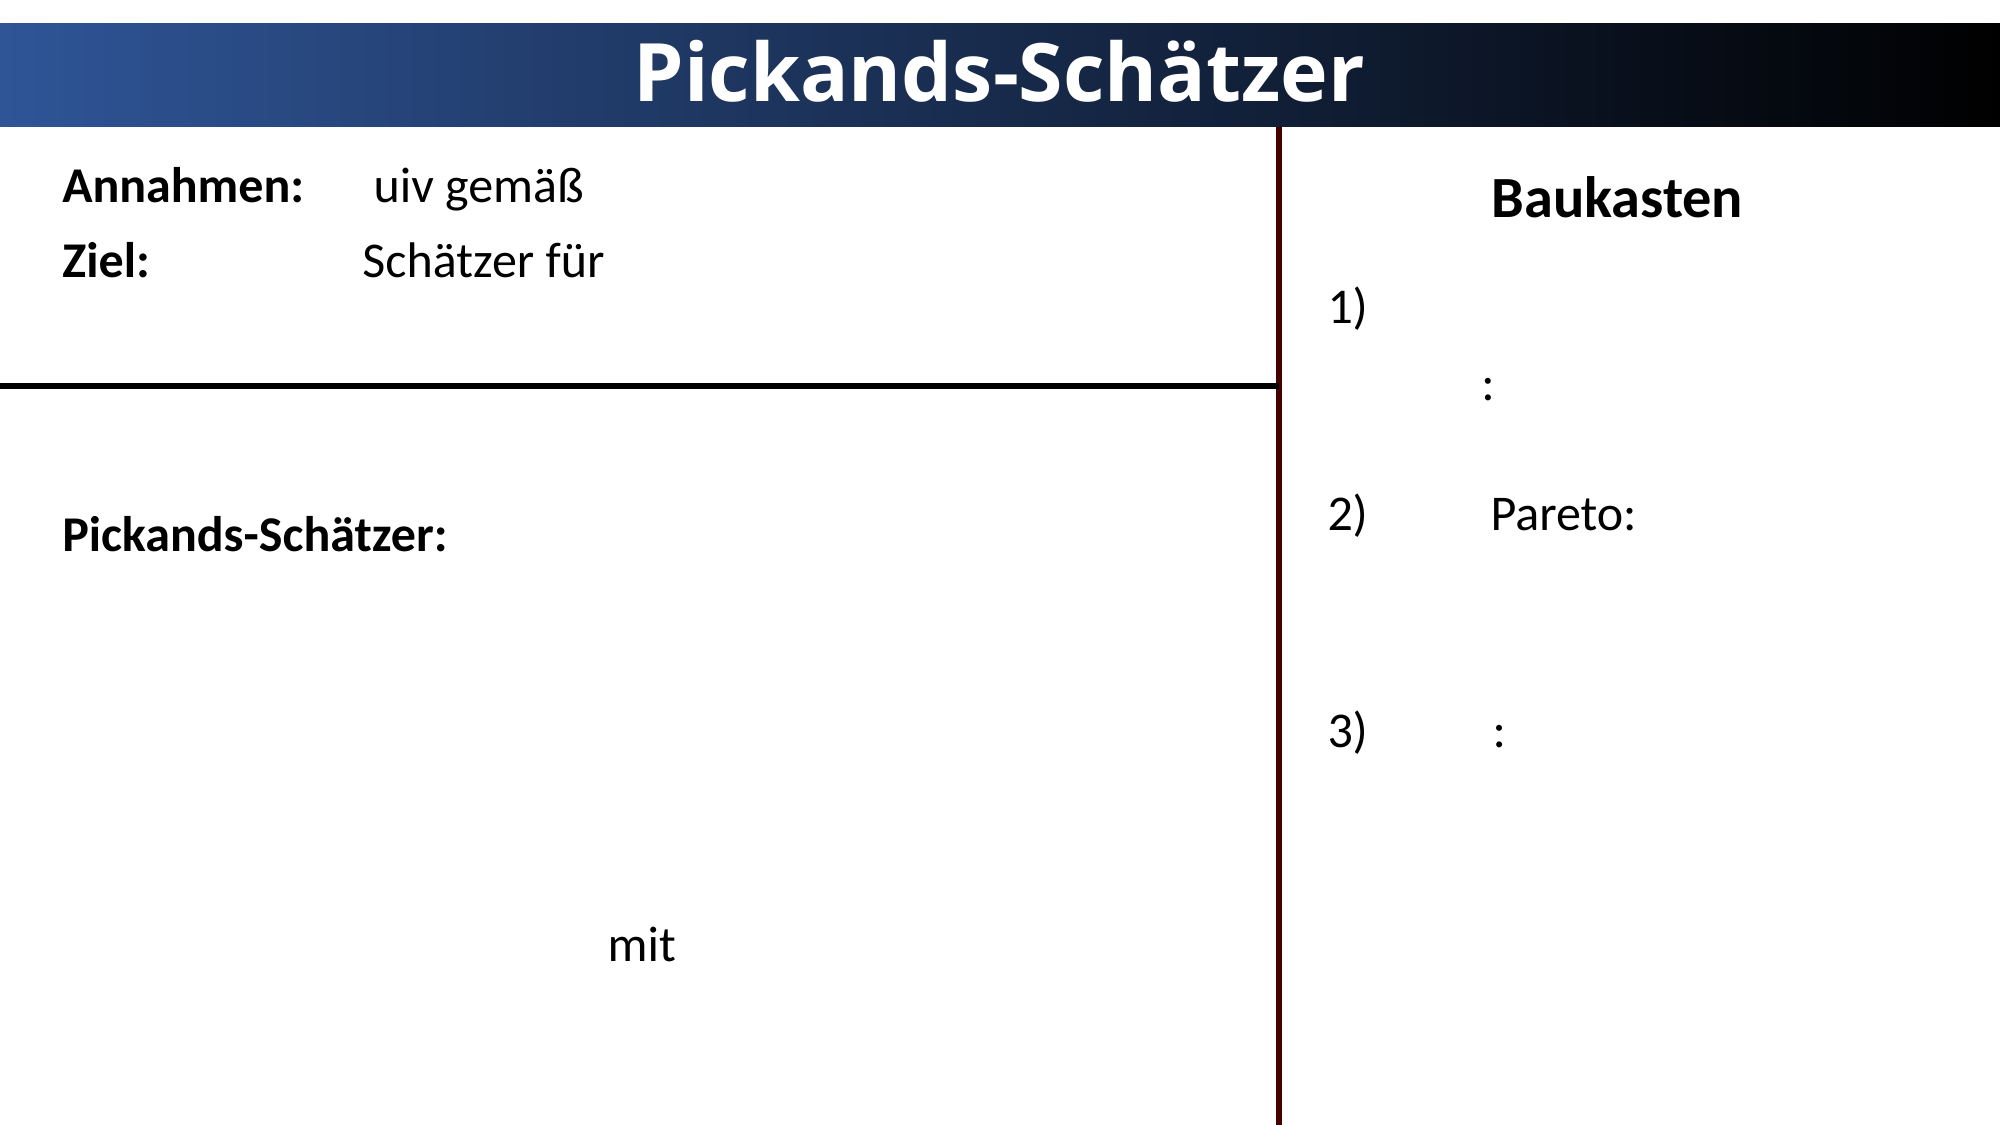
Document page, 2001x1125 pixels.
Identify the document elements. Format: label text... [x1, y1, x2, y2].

title Pickands-Schätzer [0, 23, 2000, 127]
